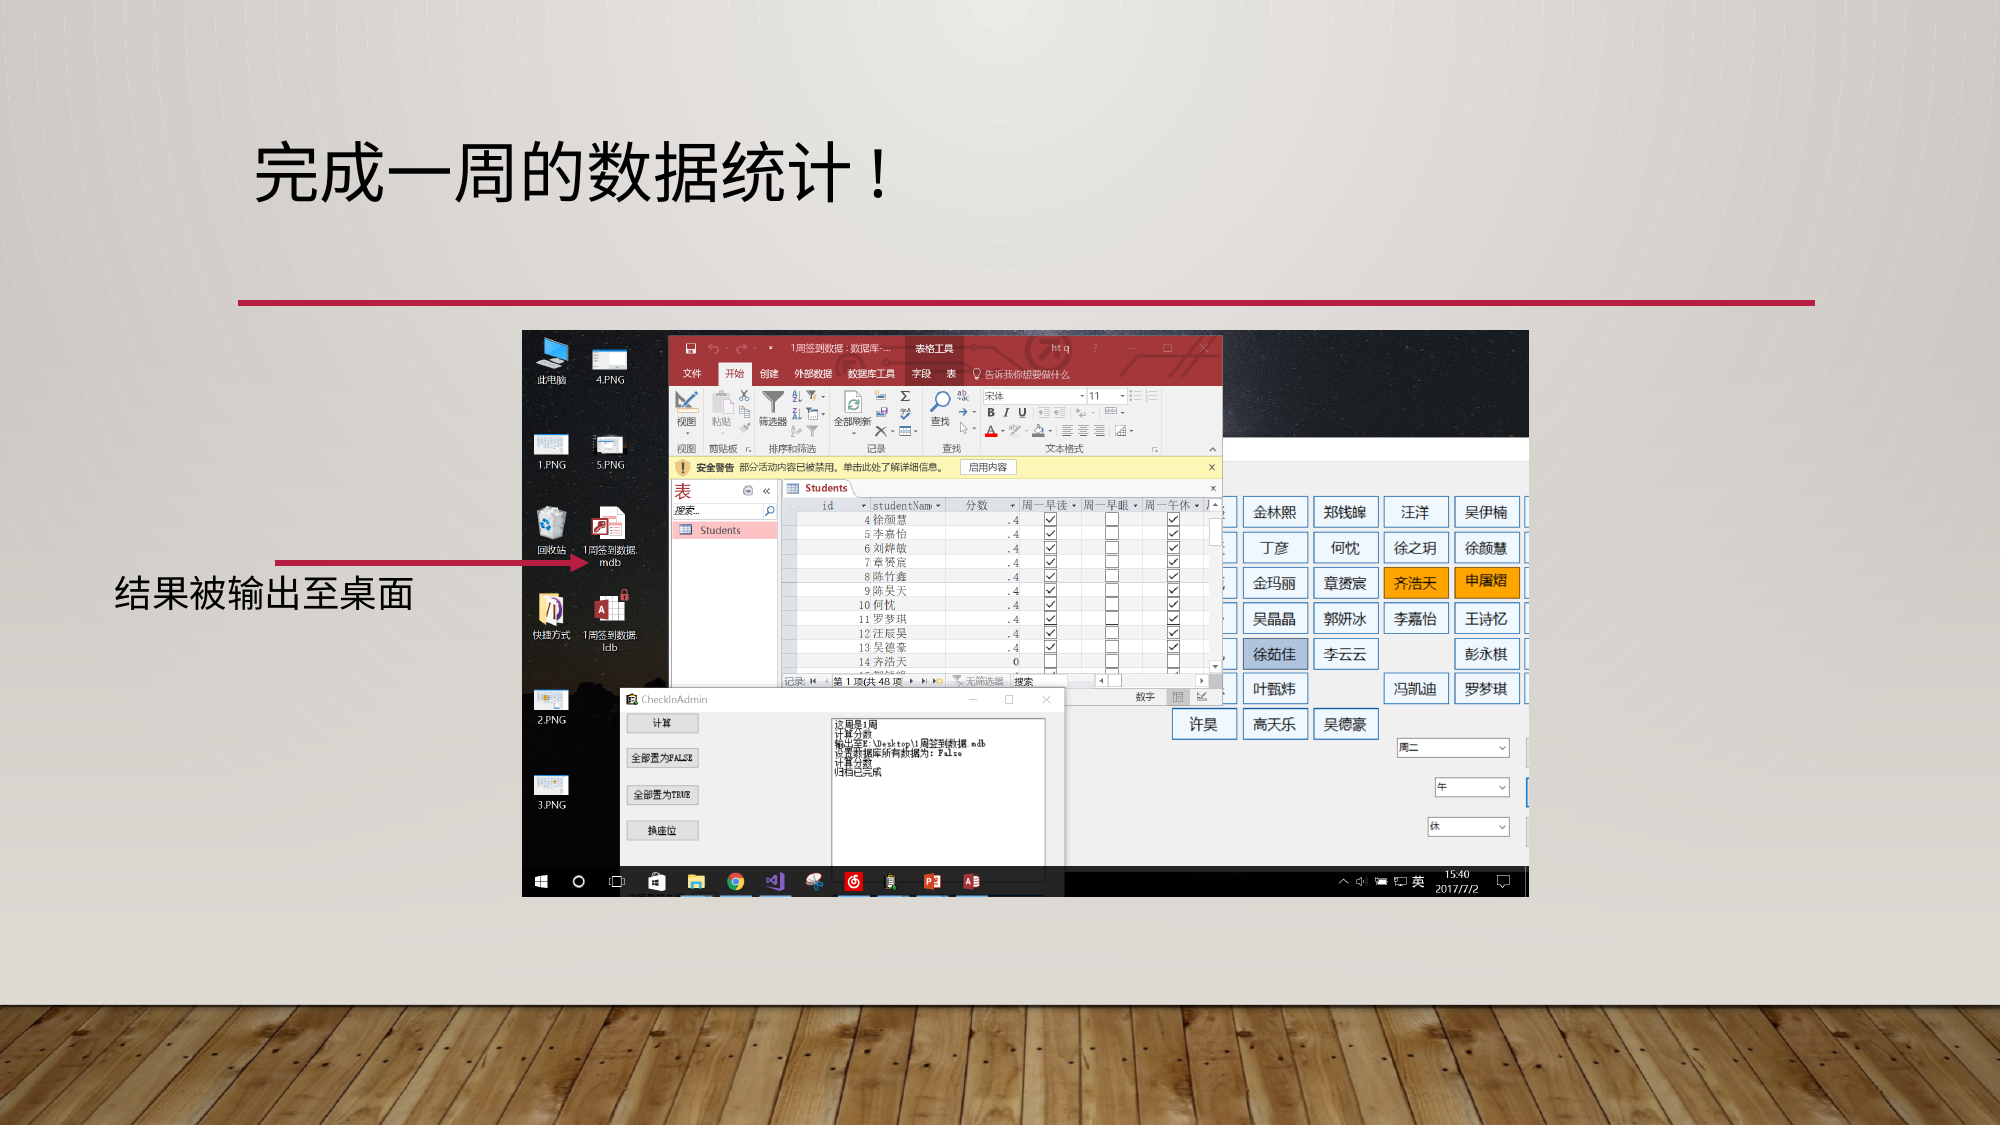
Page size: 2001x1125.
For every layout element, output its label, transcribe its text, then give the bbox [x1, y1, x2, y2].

title 完成一周的数据统计! [238, 131, 1814, 305]
picture [0, 1005, 2000, 1125]
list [522, 330, 1529, 897]
text_box 结果被输出至桌面 [100, 562, 430, 623]
